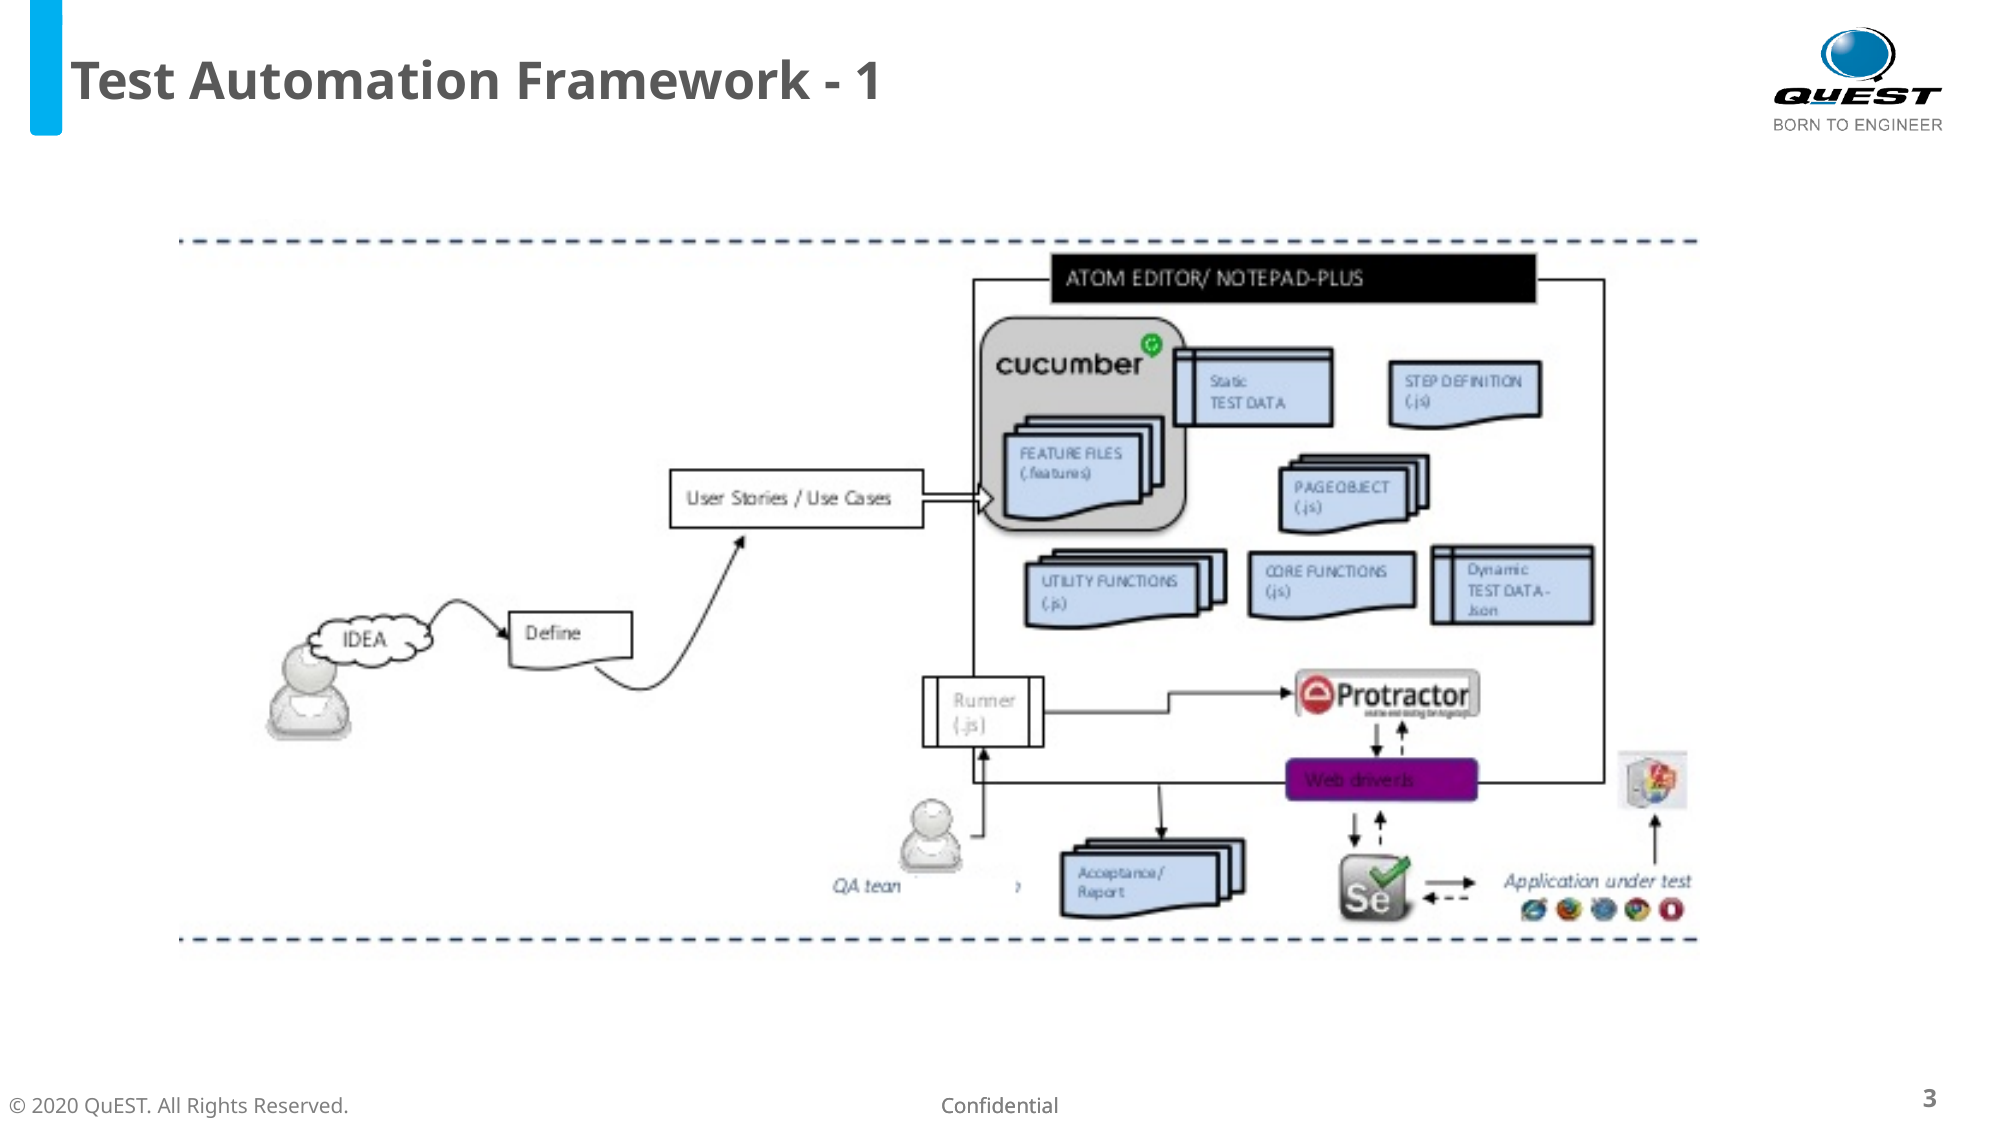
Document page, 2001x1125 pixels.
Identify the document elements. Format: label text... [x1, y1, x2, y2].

picture [1757, 10, 1959, 147]
title Test Automation Framework - 1 [55, 19, 1781, 139]
picture [179, 219, 1700, 992]
